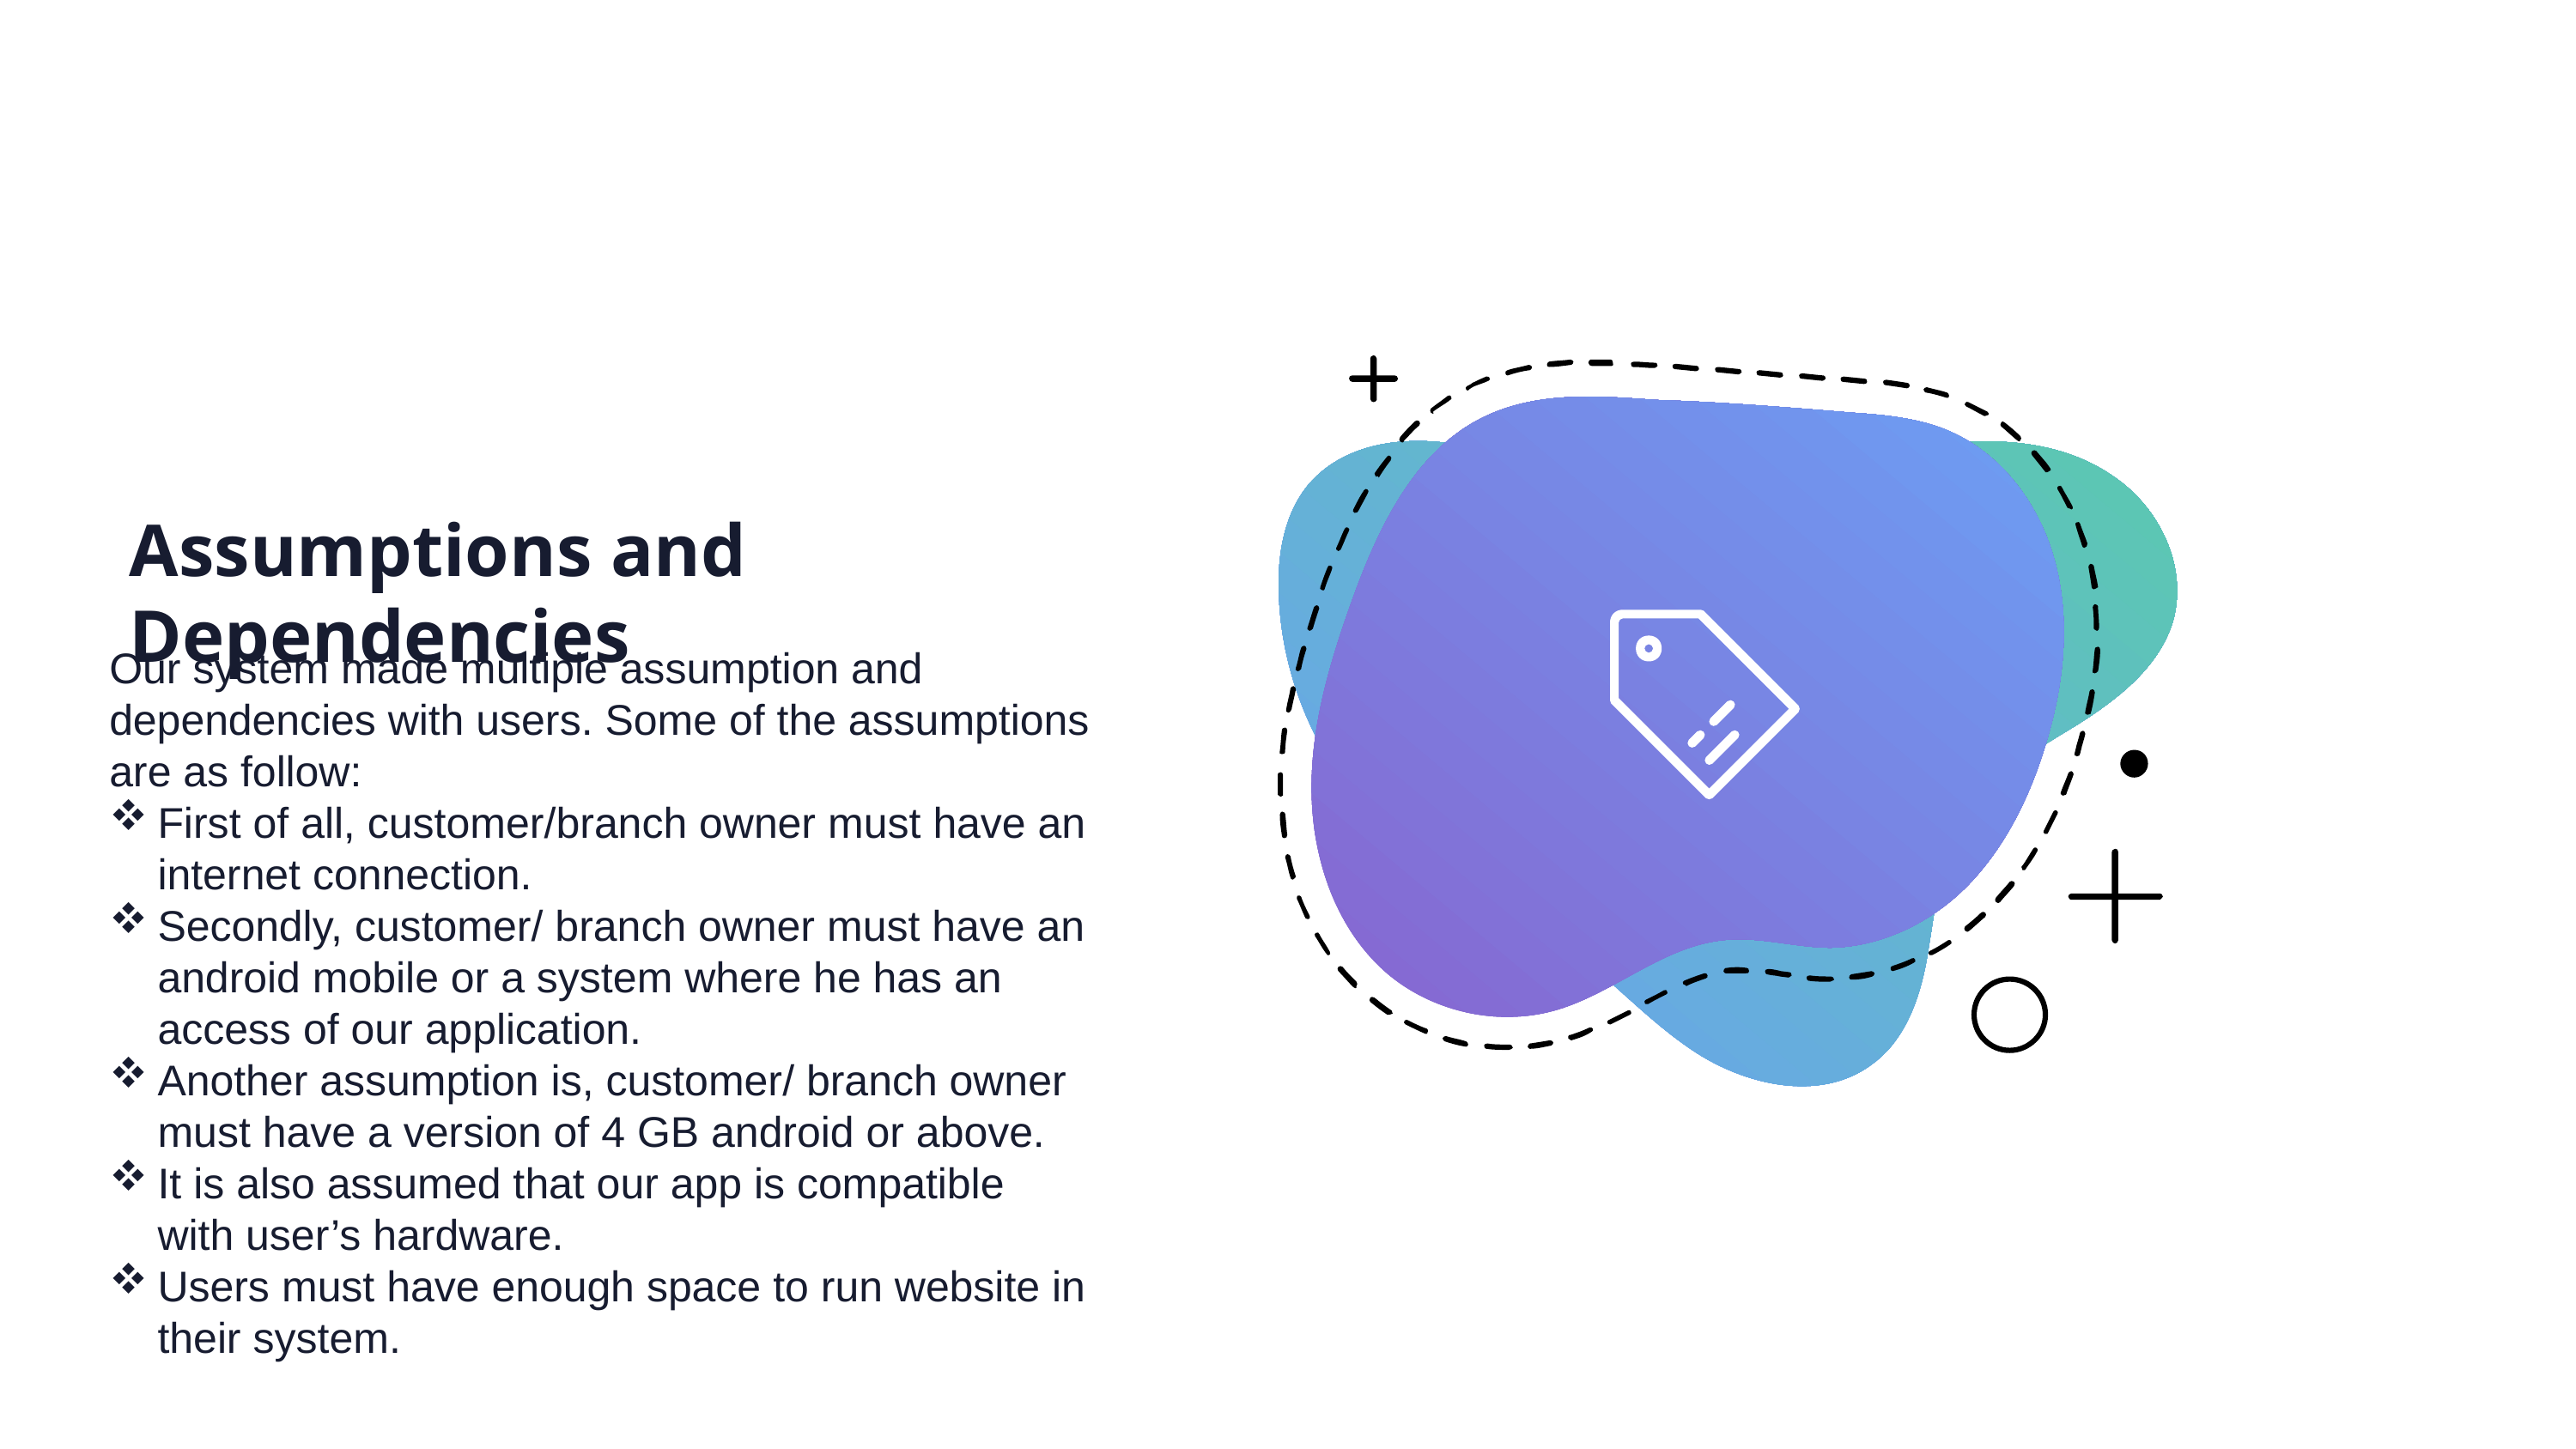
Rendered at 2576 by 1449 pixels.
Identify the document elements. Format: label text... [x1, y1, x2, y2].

text_box [1279, 727, 1288, 755]
text_box [1505, 365, 1533, 376]
text_box [1890, 958, 1916, 972]
text_box [1528, 1040, 1553, 1049]
text_box Assumptions and Dependencies [20, 499, 1273, 683]
text_box [1971, 976, 2049, 1053]
text_box [1923, 387, 1949, 398]
text_box [2093, 646, 2100, 674]
text_box [1929, 940, 1952, 955]
text_box [1682, 973, 1708, 986]
text_box [1613, 915, 1935, 1088]
text_box [1715, 367, 1742, 375]
text_box [1295, 646, 1307, 671]
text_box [1349, 355, 1399, 403]
text_box [1466, 376, 1490, 391]
text_box [1971, 440, 2178, 744]
text_box [1399, 420, 1420, 443]
text_box [1352, 488, 1369, 513]
text_box [1337, 966, 1358, 989]
text_box [2021, 847, 2038, 870]
text_box [1840, 376, 1868, 385]
text_box [1568, 1027, 1594, 1040]
text_box Our system made multiple assumption and dependencies with users. Some of the assumptions are as follow: First of all, customer/branch owner must have an internet connection. Secondly, customer/ branch owner must have an android mobile or a system where he has an access of our application. Another assumption is, customer/ branch owner must have a version of 4 GB android or above. It is also assumed that our app is compatible with user’s hardware. Users must have enough space to run website in their system. [96, 634, 1106, 1437]
text_box [1631, 361, 1658, 368]
text_box [1806, 975, 1835, 982]
text_box [1278, 440, 1444, 735]
text_box [1644, 990, 1668, 1004]
text_box [1546, 359, 1574, 367]
text_box [1307, 605, 1320, 631]
text_box [1285, 686, 1297, 713]
text_box [1374, 455, 1392, 478]
text_box [1883, 379, 1911, 389]
text_box [1310, 396, 2065, 1018]
text_box [1723, 967, 1749, 973]
text_box [2057, 485, 2073, 510]
text_box [1964, 912, 1986, 932]
text_box [2093, 603, 2099, 631]
text_box [2060, 771, 2074, 796]
text_box [1315, 932, 1331, 955]
text_box [1484, 1043, 1513, 1051]
text_box [1765, 968, 1792, 978]
text_box [1849, 971, 1875, 980]
text_box [1756, 370, 1783, 378]
text_box [2075, 522, 2088, 549]
text_box [1285, 854, 1297, 880]
text_box [1995, 881, 2015, 904]
text_box [1607, 1009, 1631, 1025]
text_box [1430, 395, 1452, 415]
text_box [2120, 749, 2148, 778]
text_box [1610, 609, 1800, 800]
text_box [1672, 363, 1699, 372]
text_box [1588, 359, 1613, 367]
text_box [2031, 450, 2051, 473]
text_box [2088, 563, 2099, 590]
text_box [1279, 811, 1288, 839]
text_box [2074, 731, 2086, 757]
text_box [2043, 809, 2058, 834]
text_box [1404, 1019, 1429, 1034]
text_box [1443, 1035, 1468, 1047]
text_box [1297, 895, 1310, 919]
text_box [1278, 772, 1284, 797]
text_box [2085, 688, 2095, 715]
text_box [1965, 402, 1990, 416]
text_box [1369, 997, 1393, 1016]
text_box [1336, 527, 1350, 551]
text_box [2068, 848, 2163, 944]
text_box [2000, 421, 2021, 442]
text_box [1320, 565, 1333, 591]
text_box [1799, 373, 1826, 381]
